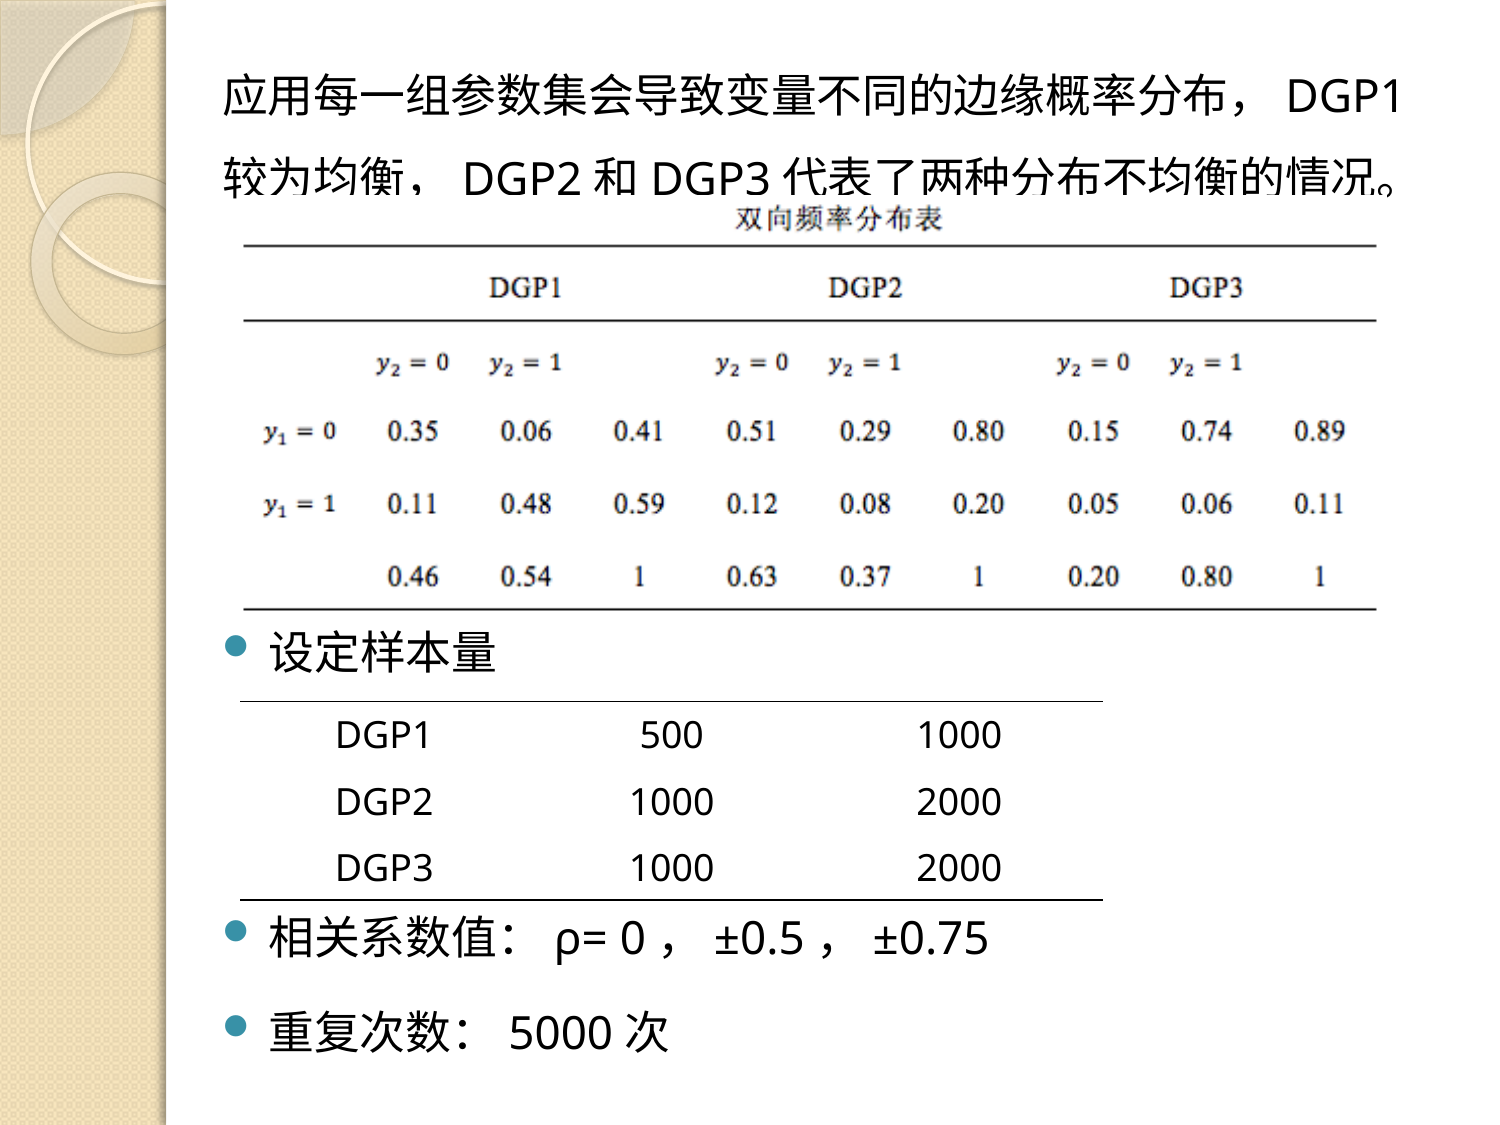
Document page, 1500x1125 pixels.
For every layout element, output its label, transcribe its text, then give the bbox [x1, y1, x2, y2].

table_header DGP1 [240, 702, 528, 768]
table_cell 1000 [528, 834, 816, 899]
table_cell 1000 [528, 768, 816, 834]
table_header 1000 [816, 702, 1103, 768]
picture [240, 194, 1387, 622]
table_cell 2000 [816, 834, 1103, 899]
table_cell DGP3 [240, 834, 528, 899]
table_cell DGP2 [240, 768, 528, 834]
list 应用每一组参数集会导致变量不同的边缘概率分布，DGP1较为均衡，DGP2和DGP3代表了两种分布不均衡的情况。 设定样本量 相关系数值：ρ= 0，±0.5，±0.75 重复次数：5000次 [193, 32, 1424, 1125]
table_header 500 [528, 702, 816, 768]
table_cell 2000 [816, 768, 1103, 834]
